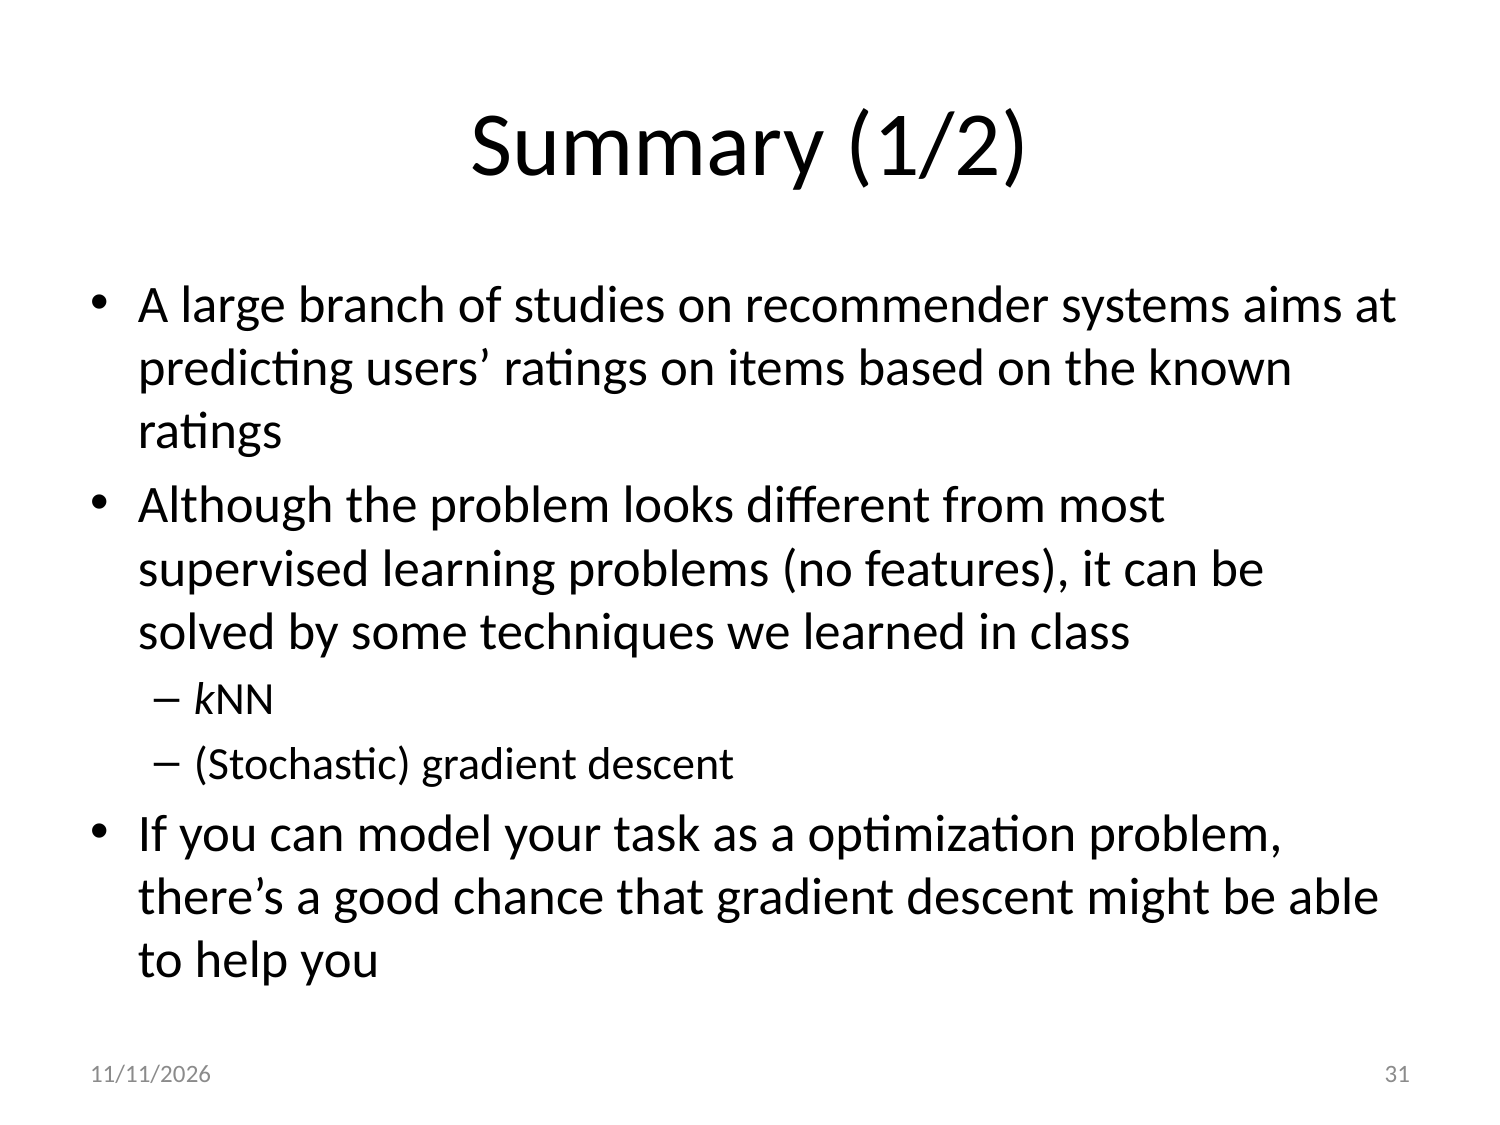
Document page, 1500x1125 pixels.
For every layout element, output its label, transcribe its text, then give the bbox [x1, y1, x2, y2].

slide_number 31 [1074, 1042, 1425, 1103]
title Summary (1/2) [75, 45, 1425, 233]
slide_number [75, 1042, 425, 1103]
list A large branch of studies on recommender systems aims at predicting users’ ratings on items based on the known ratings Although the problem looks different from most supervised learning problems (no features), it can be solved by some techniques we learned in class kNN (Stochastic) gradient descent If you can model your task as a optimization problem, there’s a good chance that gradient descent might be able to help you [75, 262, 1425, 1005]
